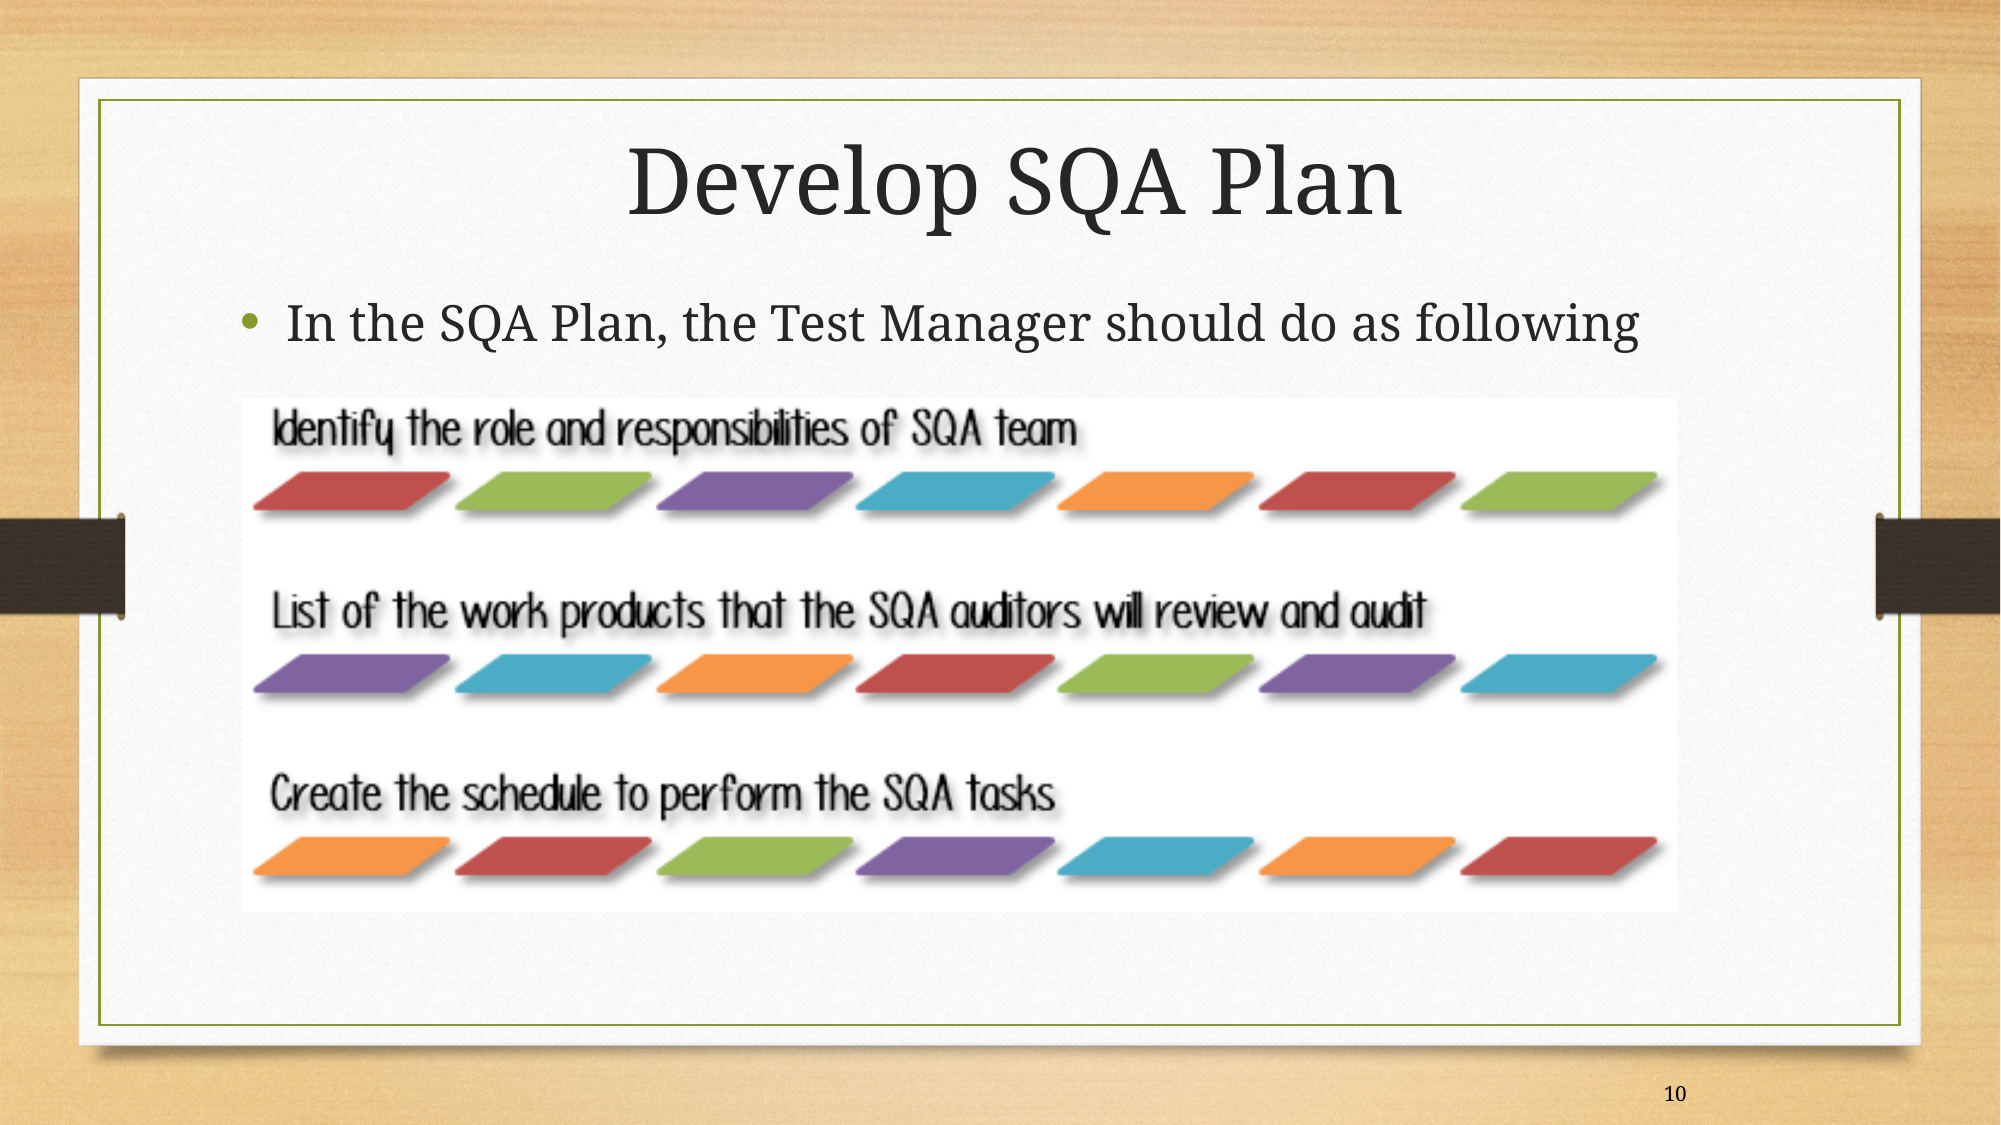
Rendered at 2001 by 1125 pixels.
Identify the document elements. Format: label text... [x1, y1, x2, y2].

slide_number 10 [1351, 1065, 1702, 1125]
text_box Develop SQA Plan [329, 115, 1702, 283]
picture [0, 0, 2001, 1125]
text_box In the SQA Plan, the Test Manager should do as following [225, 283, 1769, 1027]
